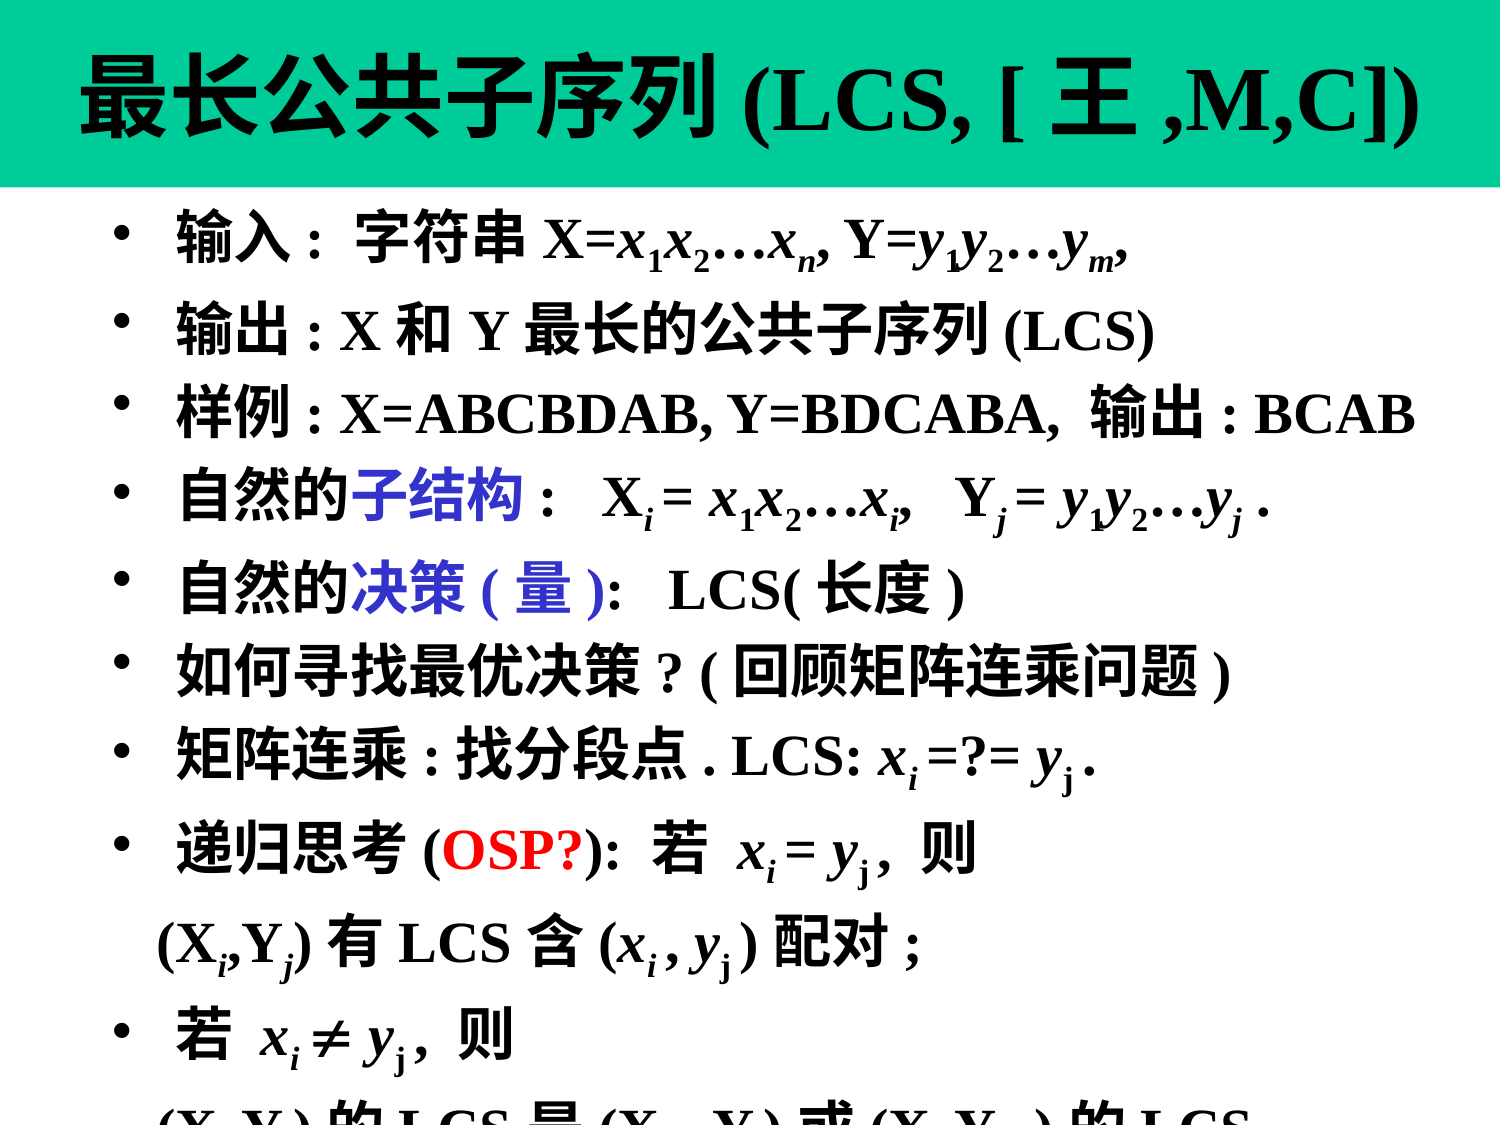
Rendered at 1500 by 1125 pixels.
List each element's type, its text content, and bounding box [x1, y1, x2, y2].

text_box 输入: 字符串X=x1x2…xn, Y=y1y2…ym, 输出: X和Y最长的公共子序列(LCS) 样例: X=ABCBDAB, Y=BDCABA, 输出: BCAB 自然的子结构: Xi = x1x2…xi, Yj = y1y2…yj . 自然的决策(量): LCS(长度) 如何寻找最优决策? (回顾矩阵连乘问题) 矩阵连乘:找分段点. LCS: xi =?= yj . 递归思考(OSP?): 若 xi = yj , 则 (Xi,Yj)有LCS含(xi , yj )配对; 若 xi  yj , 则 (Xi,Yj)的LCS是(Xi-1,Yj)或(Xi,Yj-1)的LCS. [97, 184, 1446, 1125]
title 最长公共子序列(LCS, [王,M,C]) [0, 0, 1500, 188]
